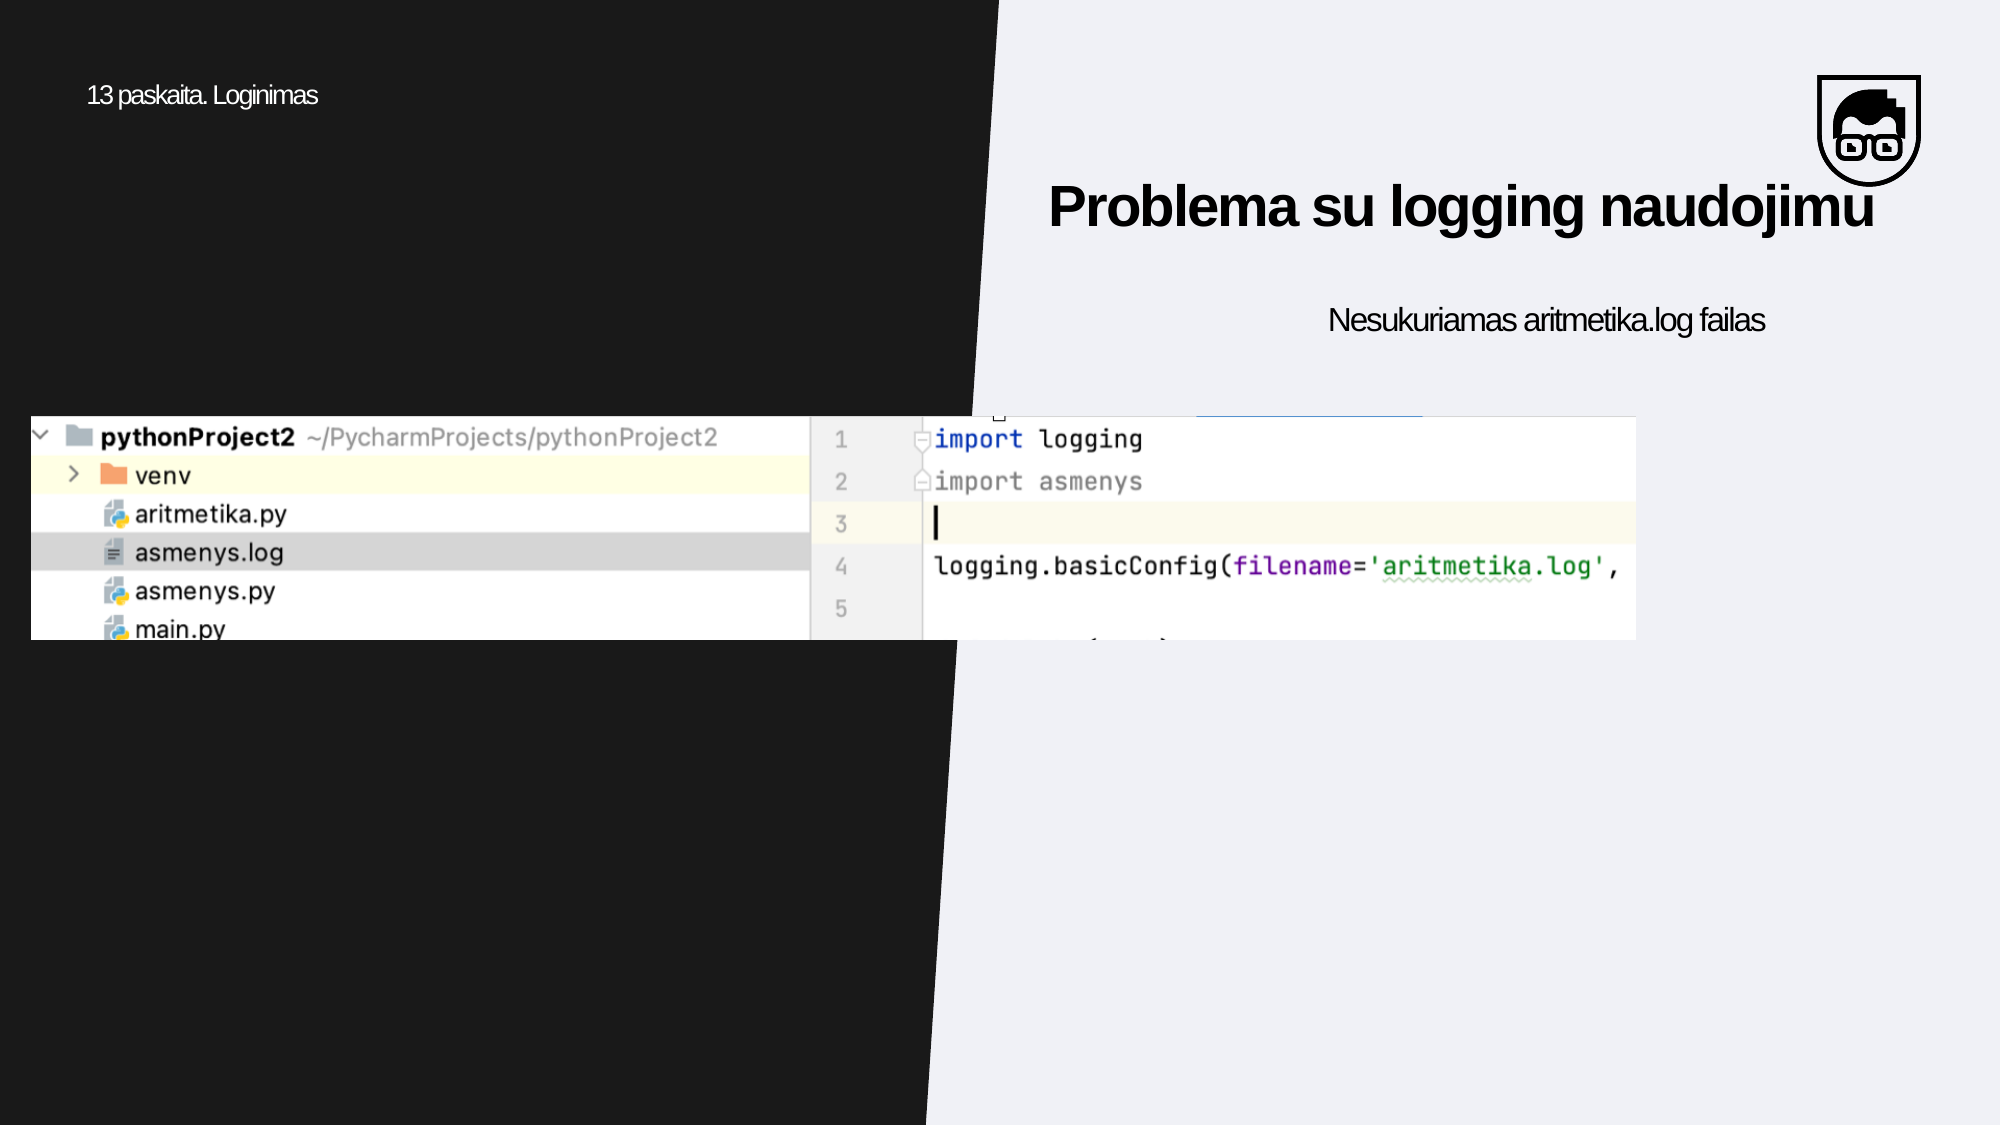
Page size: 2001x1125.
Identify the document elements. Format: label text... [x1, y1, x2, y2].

picture [30, 416, 1636, 640]
text_box Problema su logging naudojimu [1041, 166, 1887, 280]
text_box 13 paskaita. Loginimas [78, 75, 1000, 150]
text_box Nesukuriamas aritmetika.log failas [1320, 297, 2000, 357]
